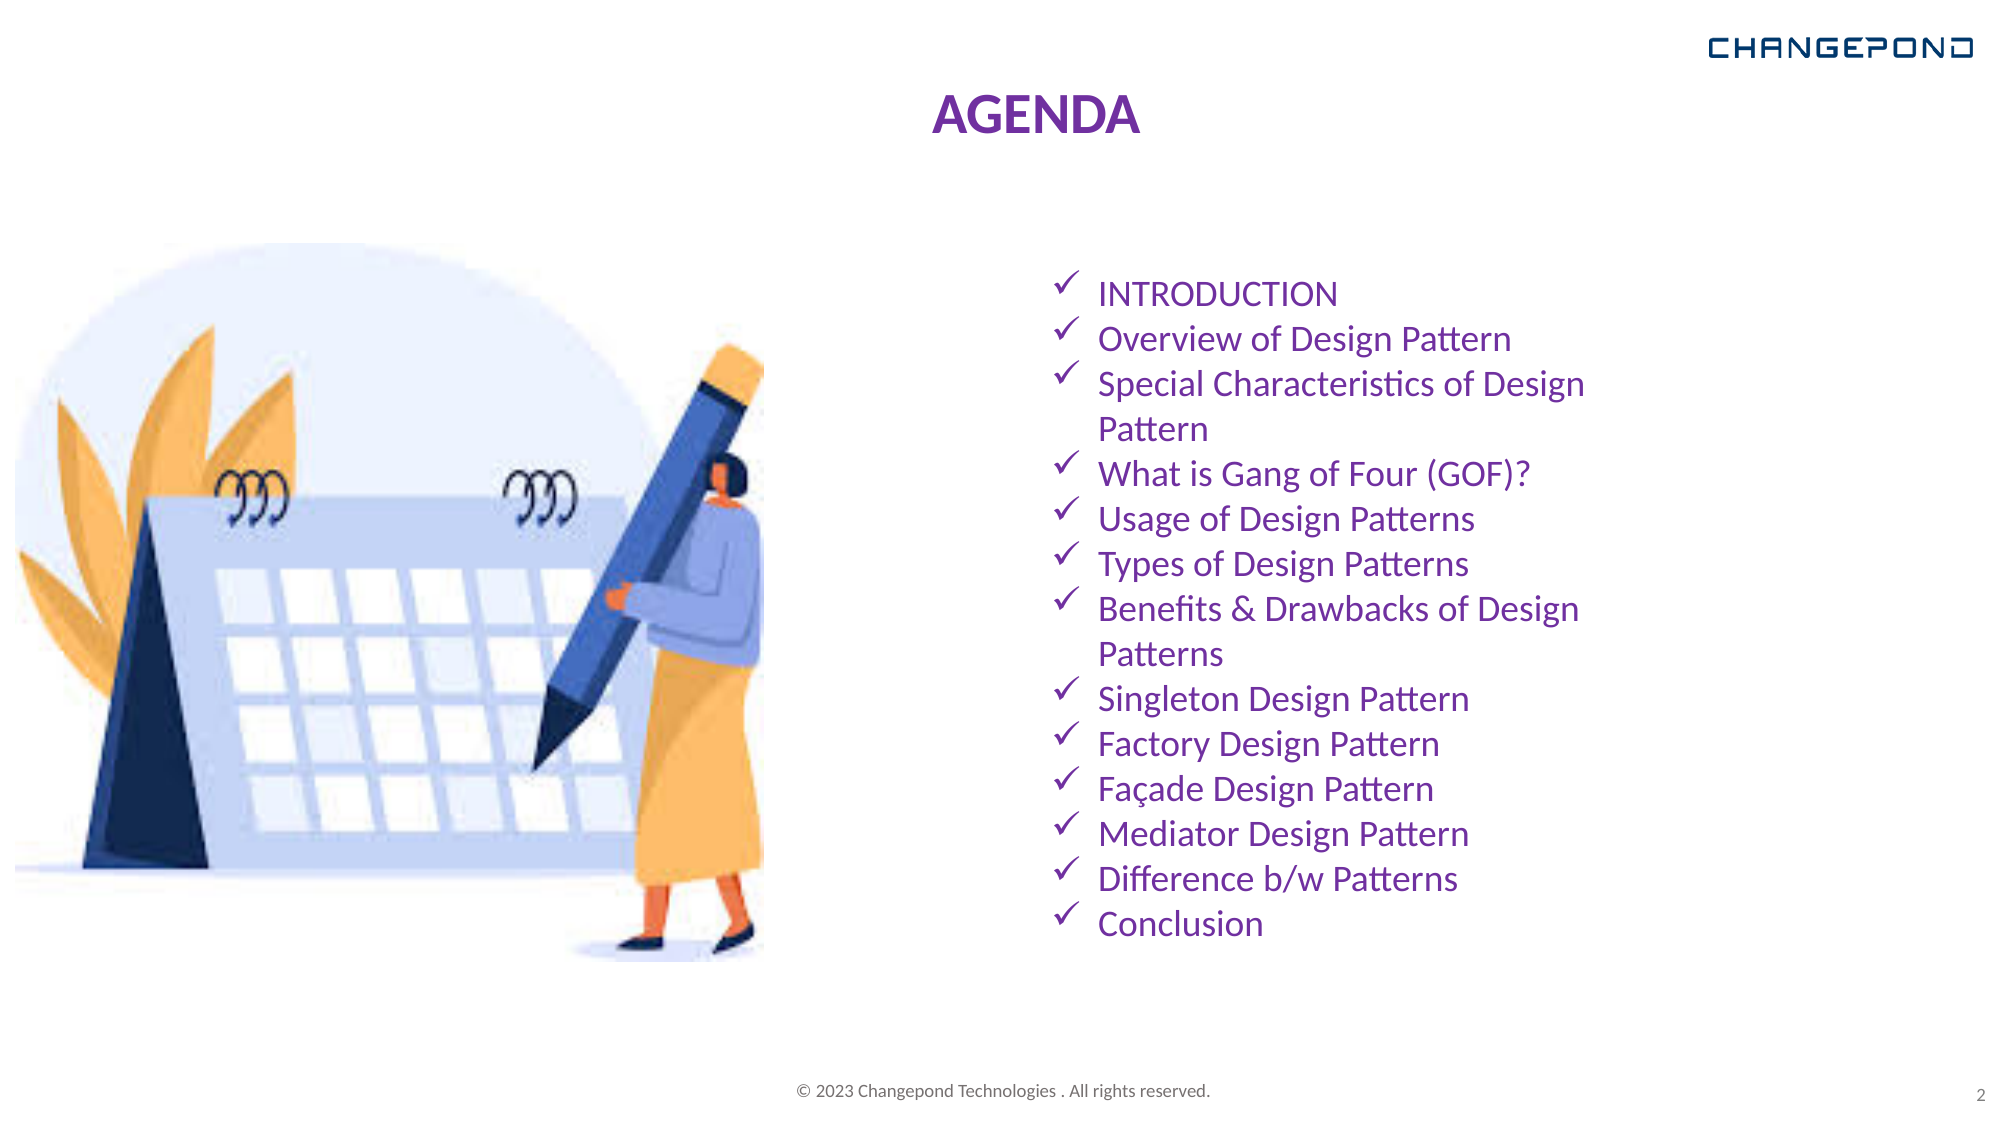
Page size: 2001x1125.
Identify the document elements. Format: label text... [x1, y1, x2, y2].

picture [15, 243, 764, 962]
text_box AGENDA [510, 67, 1562, 154]
text_box INTRODUCTION Overview of Design Pattern Special Characteristics of Design Pattern What is Gang of Four (GOF)? Usage of Design Patterns Types of Design Patterns Benefits & Drawbacks of Design Patterns Singleton Design Pattern Factory Design Pattern Façade Design Pattern Mediator Design Pattern Difference b/w Patterns Conclusion [1035, 260, 1646, 997]
picture [1709, 37, 1973, 61]
